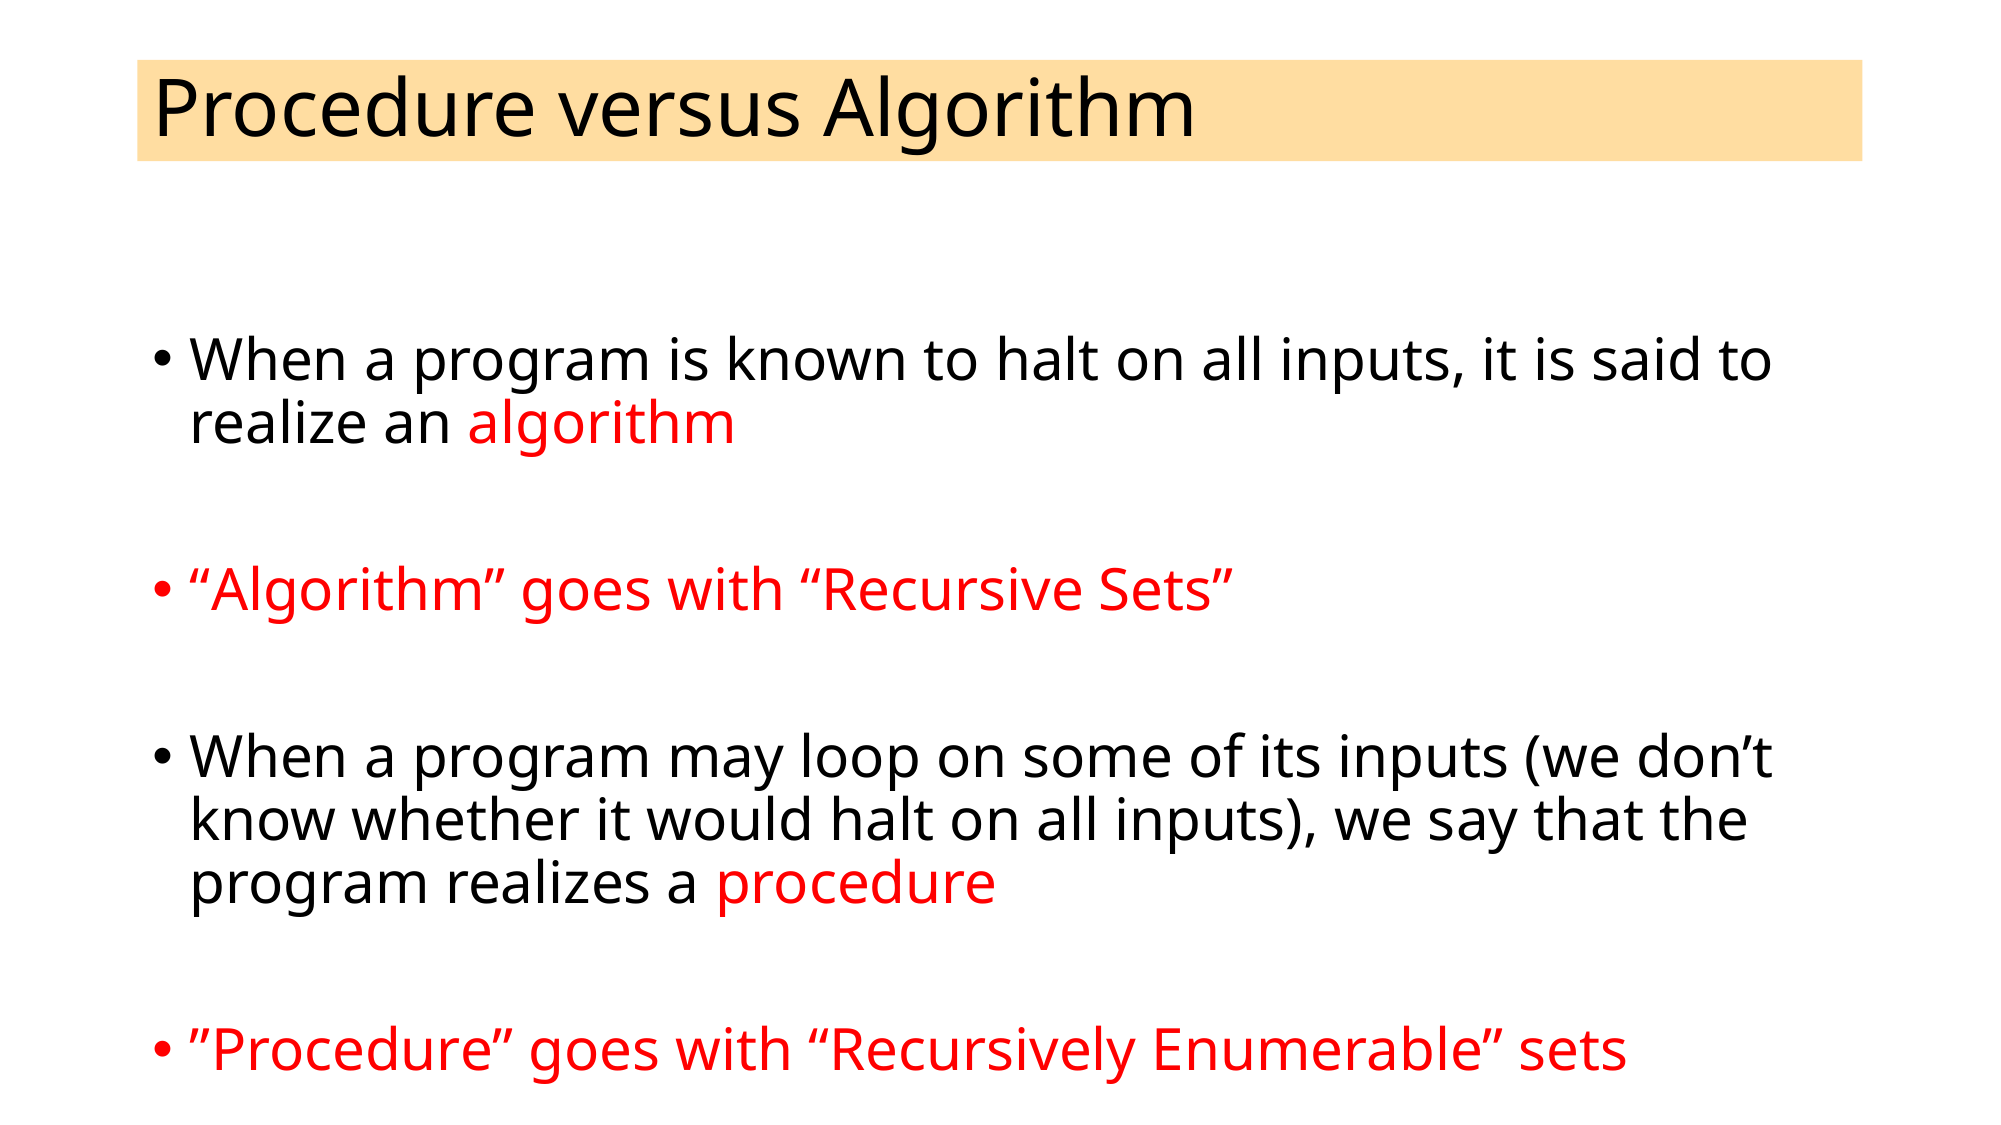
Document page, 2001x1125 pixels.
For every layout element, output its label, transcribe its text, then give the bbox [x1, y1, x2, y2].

title Procedure versus Algorithm [137, 59, 1863, 162]
list When a program is known to halt on all inputs, it is said to realize an algorithm “Algorithm” goes with “Recursive Sets” When a program may loop on some of its inputs (we don’t know whether it would halt on all inputs), we say that the program realizes a procedure ”Procedure” goes with “Recursively Enumerable” sets [137, 231, 1863, 1092]
